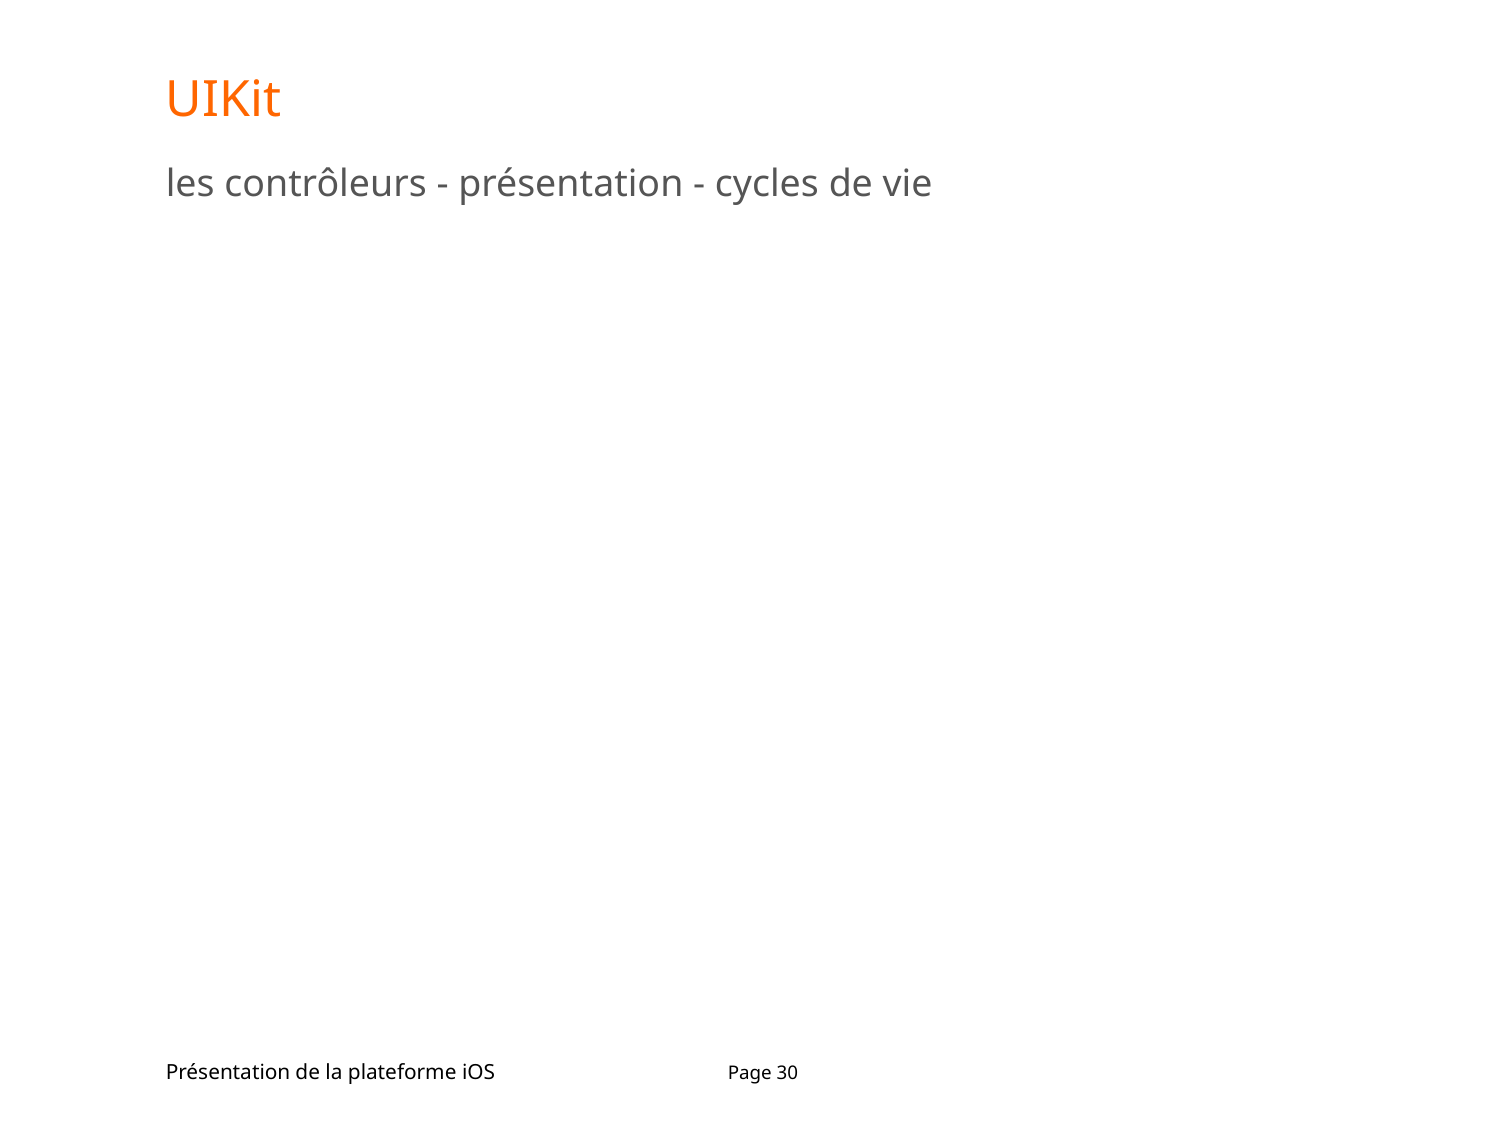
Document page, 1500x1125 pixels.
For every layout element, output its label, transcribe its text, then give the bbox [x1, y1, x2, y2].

title UIKit [165, 66, 1448, 148]
footer Présentation de la plateforme iOS [165, 1050, 575, 1087]
list les contrôleurs - présentation - cycles de vie [165, 158, 1448, 209]
